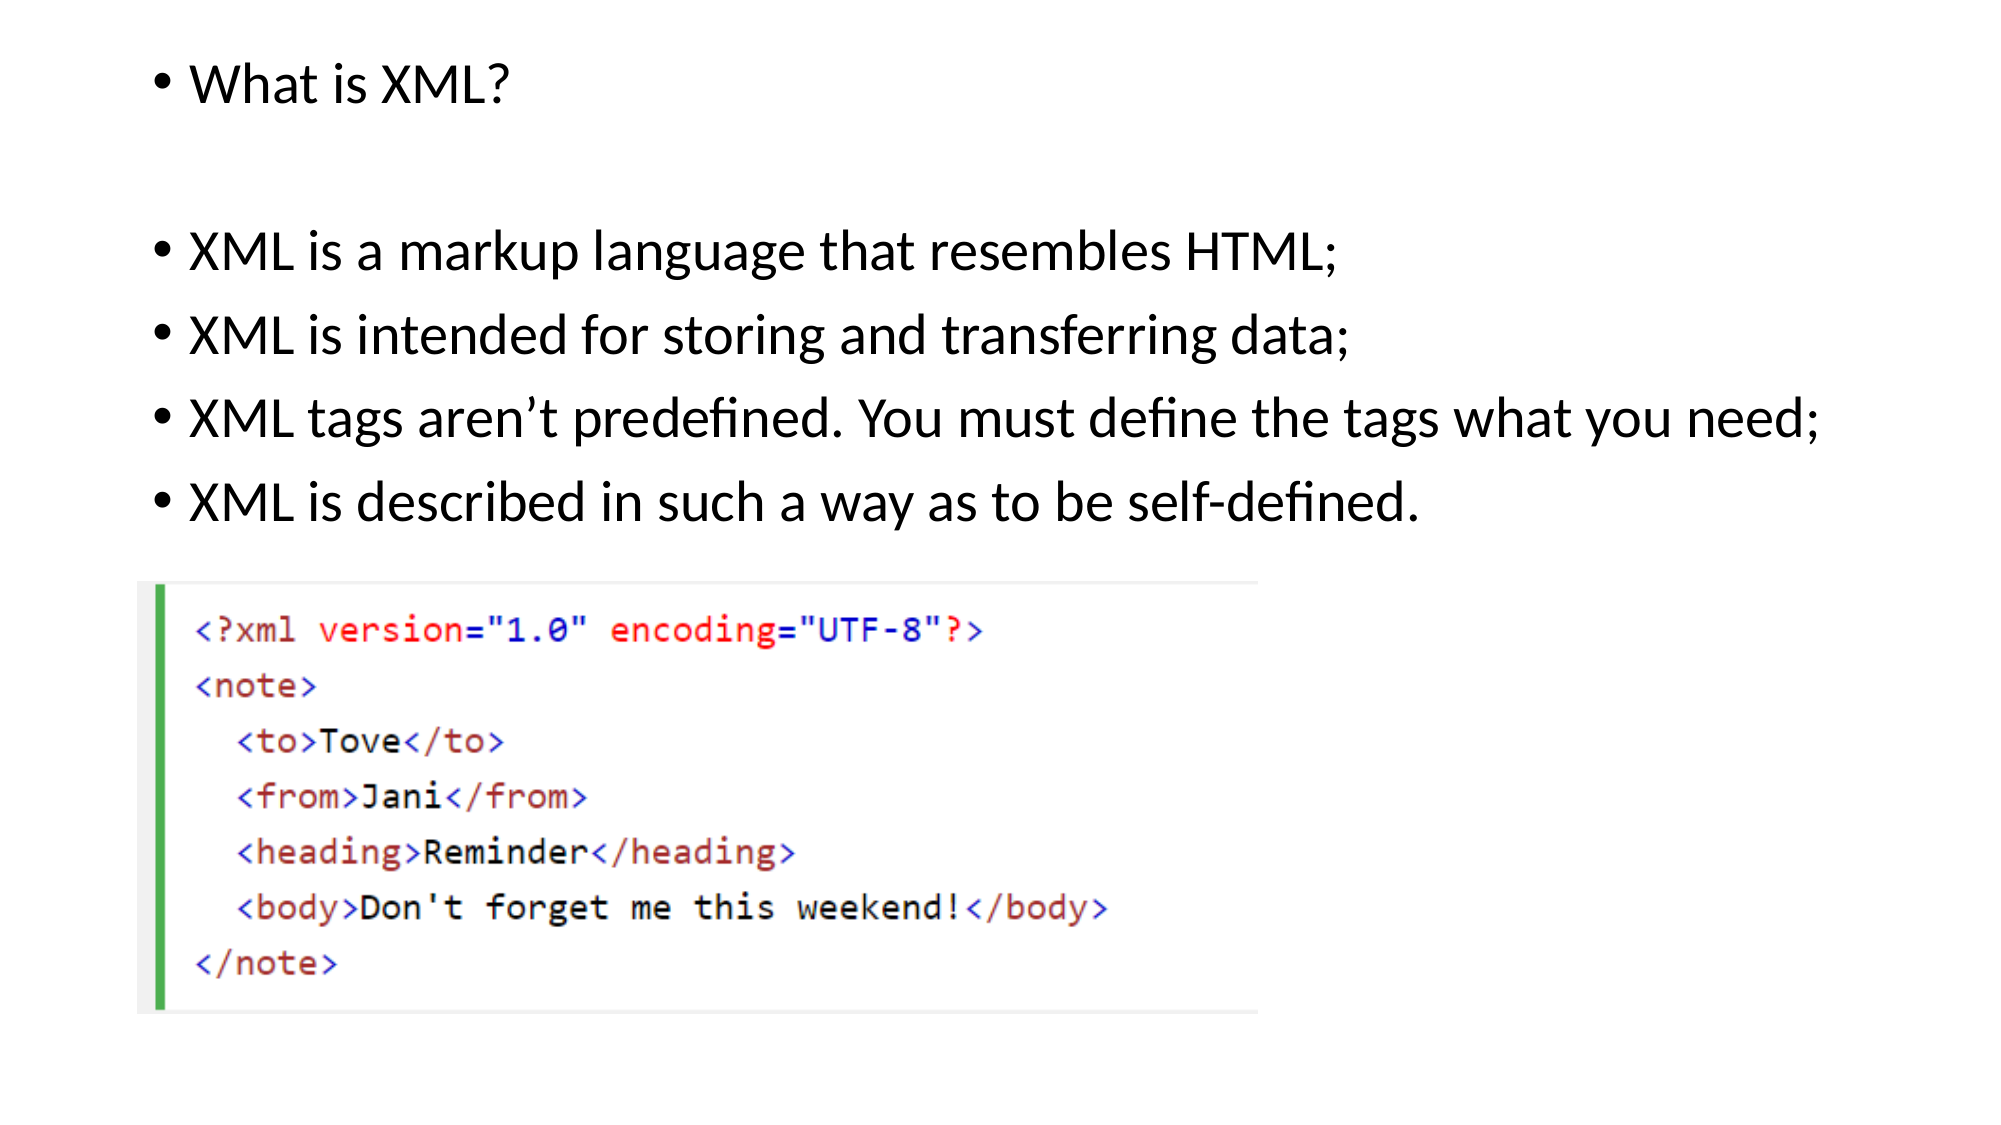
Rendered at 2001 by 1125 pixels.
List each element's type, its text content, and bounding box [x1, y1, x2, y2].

list What is XML? XML is a markup language that resembles HTML; XML is intended for storing and transferring data; XML tags aren’t predefined. You must define the tags what you need; XML is described in such a way as to be self-defined. [137, 45, 1904, 1014]
picture [137, 581, 1259, 1014]
